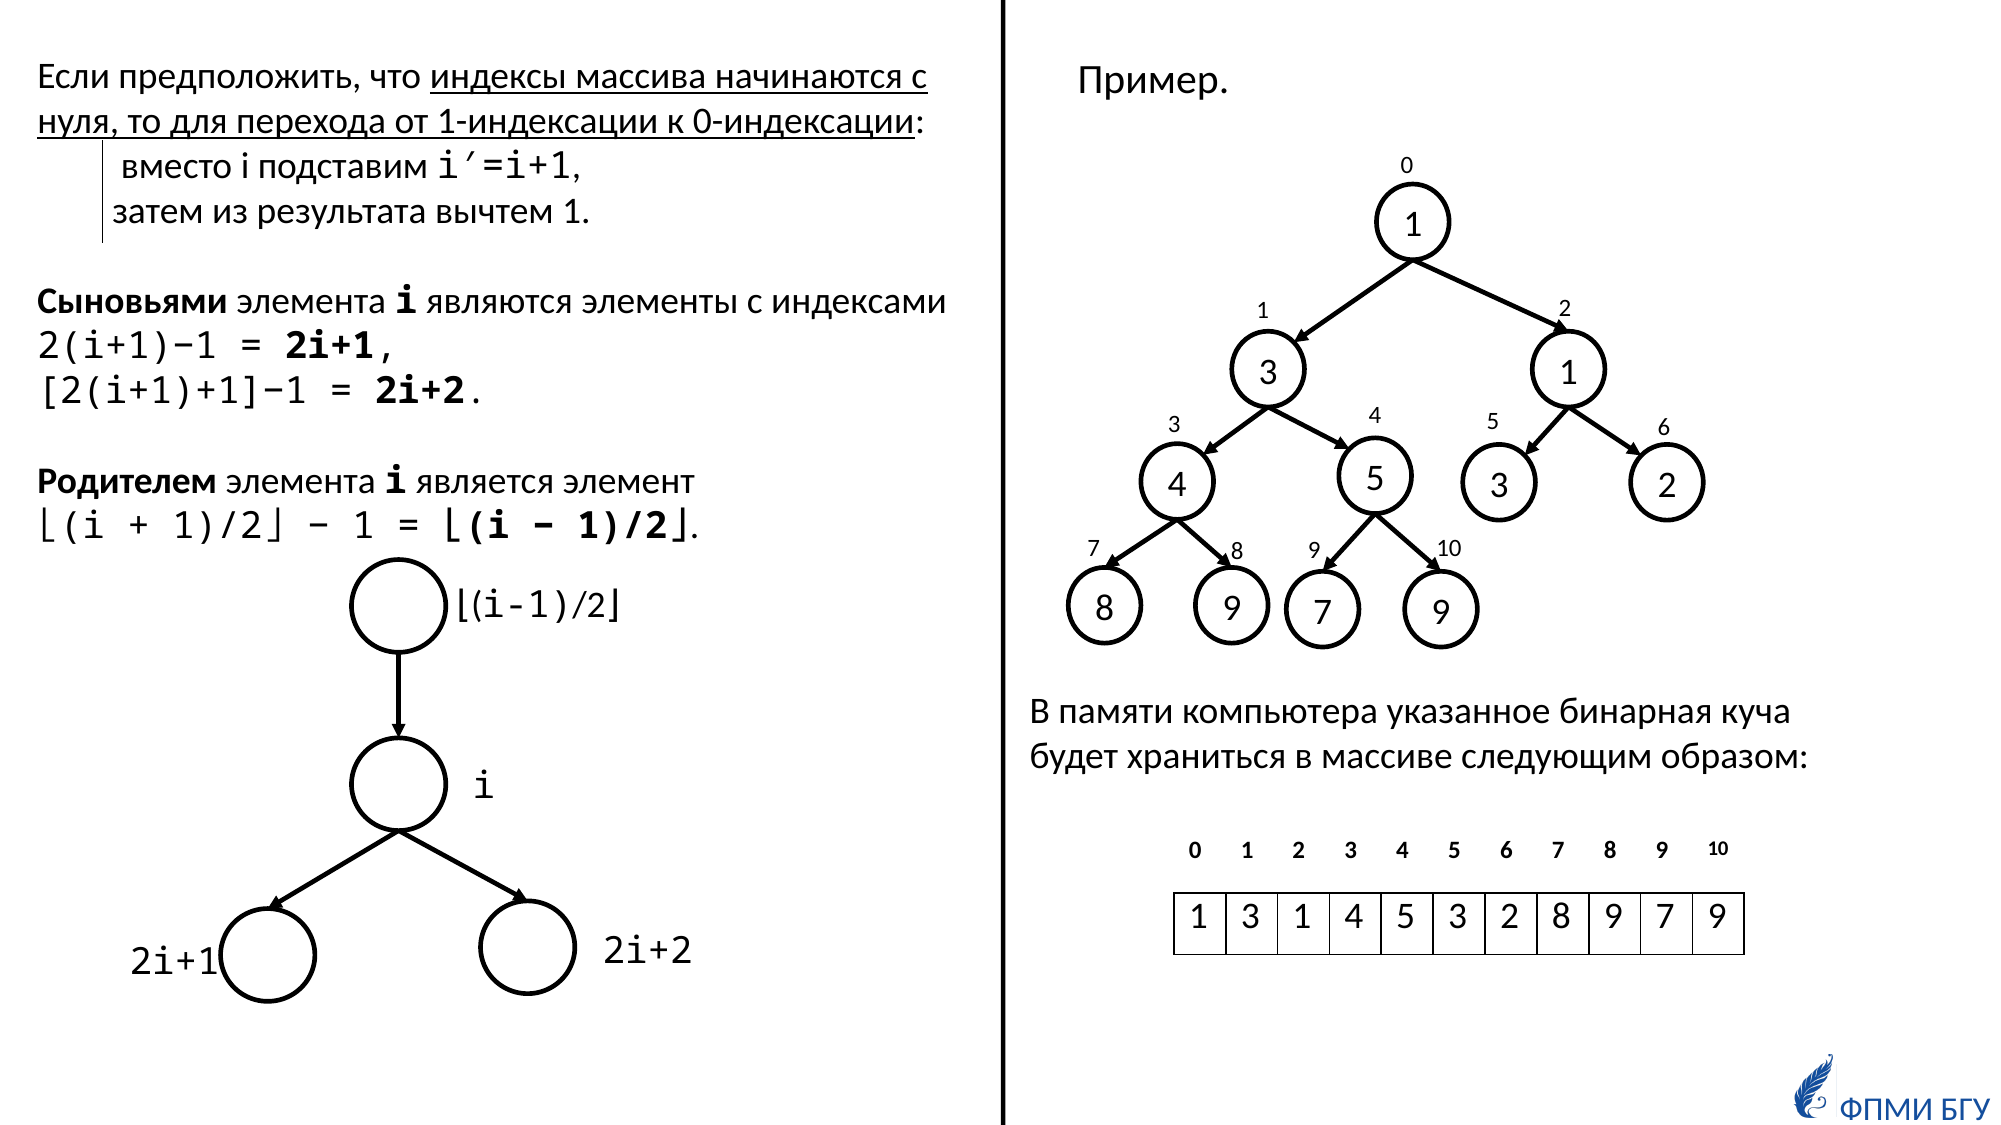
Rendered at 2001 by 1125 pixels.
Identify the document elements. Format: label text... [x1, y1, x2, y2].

text_box В памяти компьютера указанное бинарная куча будет храниться в массиве следующим образом: [1014, 679, 1877, 784]
table_header 2 [1278, 833, 1329, 892]
table_header 10 [1693, 833, 1743, 892]
table_header 6 [1486, 833, 1536, 892]
table_header 7 [1538, 833, 1588, 892]
table_cell 9 [1590, 894, 1640, 954]
table_header 4 [1382, 833, 1432, 892]
table_cell 2 [1486, 894, 1536, 954]
table_cell 7 [1641, 894, 1692, 954]
table_cell 3 [1434, 894, 1484, 954]
table_header 0 [1175, 833, 1225, 892]
table_cell 8 [1538, 894, 1588, 954]
text_box Если предположить, что индексы массива начинаются с нуля, то для перехода от 1-индексации к 0-индексации: вместо i подставим i′=i+1, затем из результата вычтем 1. Cыновьями элемента i являются элементы с индексами 2(i+1)−1 = 2i+1, [2(i+1)+1]−1 = 2i+2. Родителем элемента i является элемент ⌊(i + 1)/2⌋ − 1 = ⌊(i − 1)/2⌋. [22, 44, 988, 554]
table_header 9 [1641, 833, 1692, 892]
table_cell 9 [1693, 894, 1743, 954]
table_cell 1 [1278, 894, 1329, 954]
table_cell 1 [1175, 894, 1225, 954]
table_cell 5 [1382, 894, 1432, 954]
table_cell 3 [1227, 894, 1277, 954]
picture [1793, 1054, 1837, 1118]
table_header 3 [1330, 833, 1380, 892]
table_header 1 [1227, 833, 1277, 892]
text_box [1068, 140, 1704, 647]
table_cell 4 [1330, 894, 1380, 954]
table_header 8 [1590, 833, 1640, 892]
text_box Пример. [1062, 44, 1245, 109]
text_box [117, 559, 705, 1002]
table_header 5 [1434, 833, 1484, 892]
